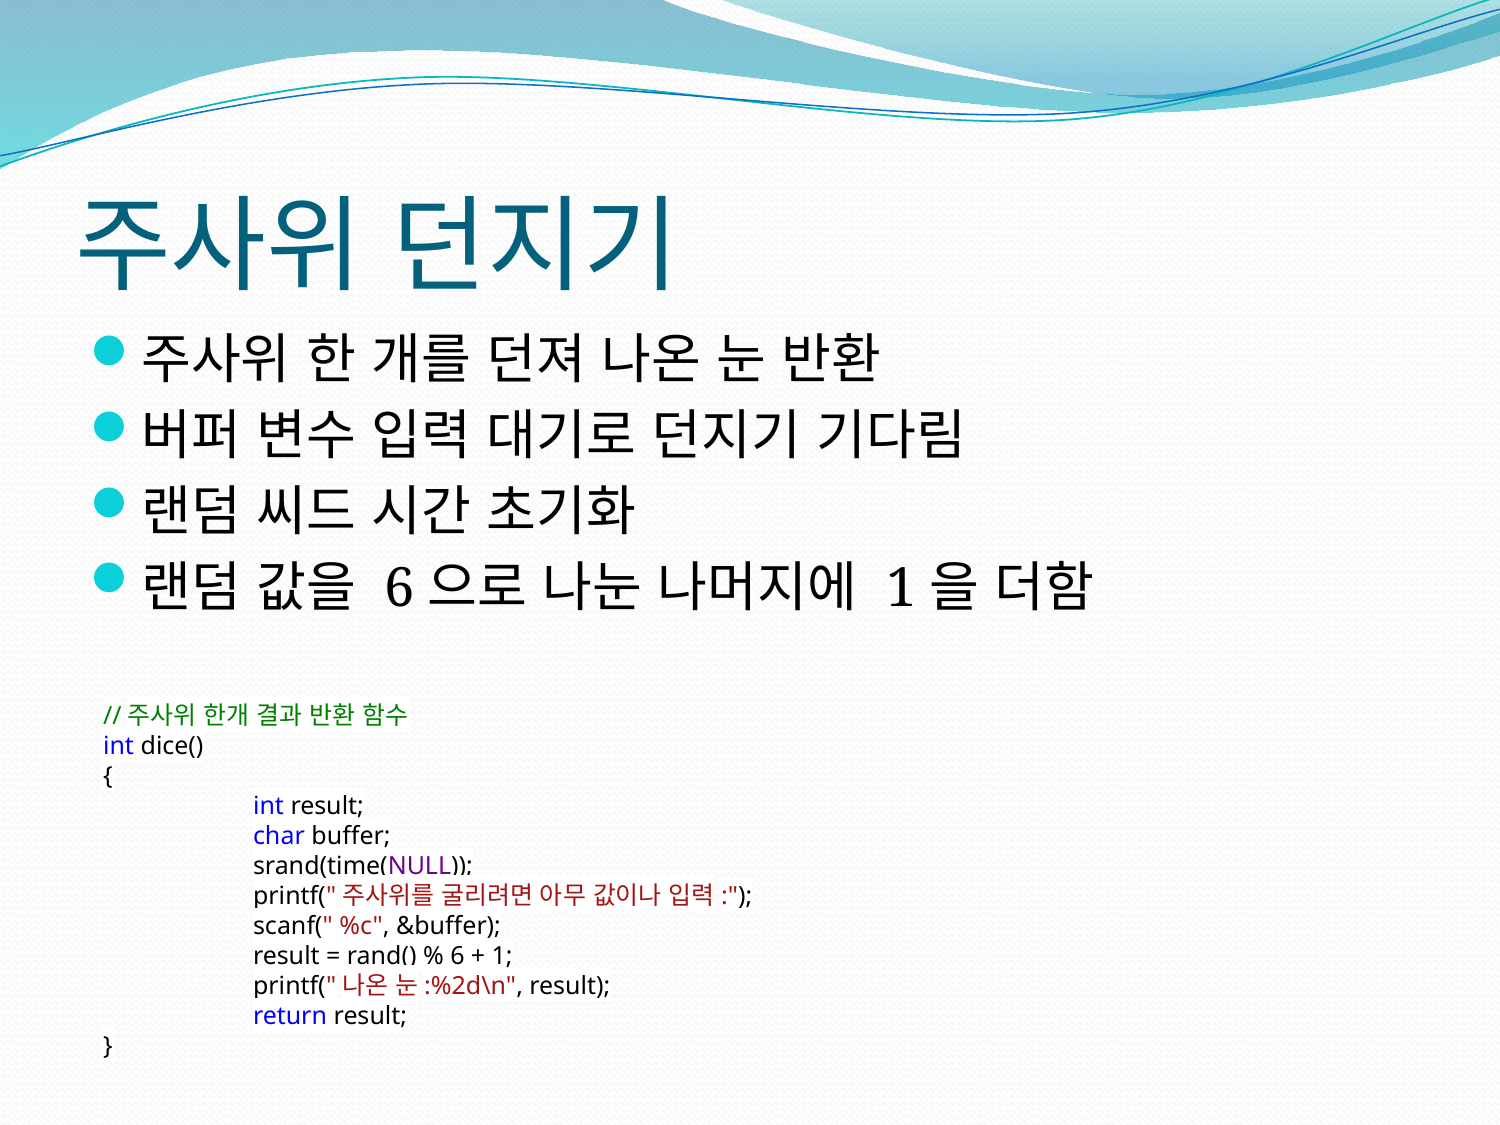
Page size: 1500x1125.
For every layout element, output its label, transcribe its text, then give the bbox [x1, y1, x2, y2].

title 주사위 던지기 [75, 115, 1425, 303]
list 주사위 한 개를 던져 나온 눈 반환 버퍼 변수 입력 대기로 던지기 기다림 랜덤 씨드 시간 초기화 랜덤 값을 6으로 나눈 나머지에 1을 더함 [75, 317, 1425, 681]
text_box //주사위 한개 결과 반환 함수 int dice() { int result; char buffer; srand(time(NULL)); printf("주사위를 굴리려면 아무 값이나 입력:"); scanf(" %c", &buffer); result = rand() % 6 + 1; printf("나온 눈:%2d\n", result); return result; } [88, 692, 1412, 1067]
